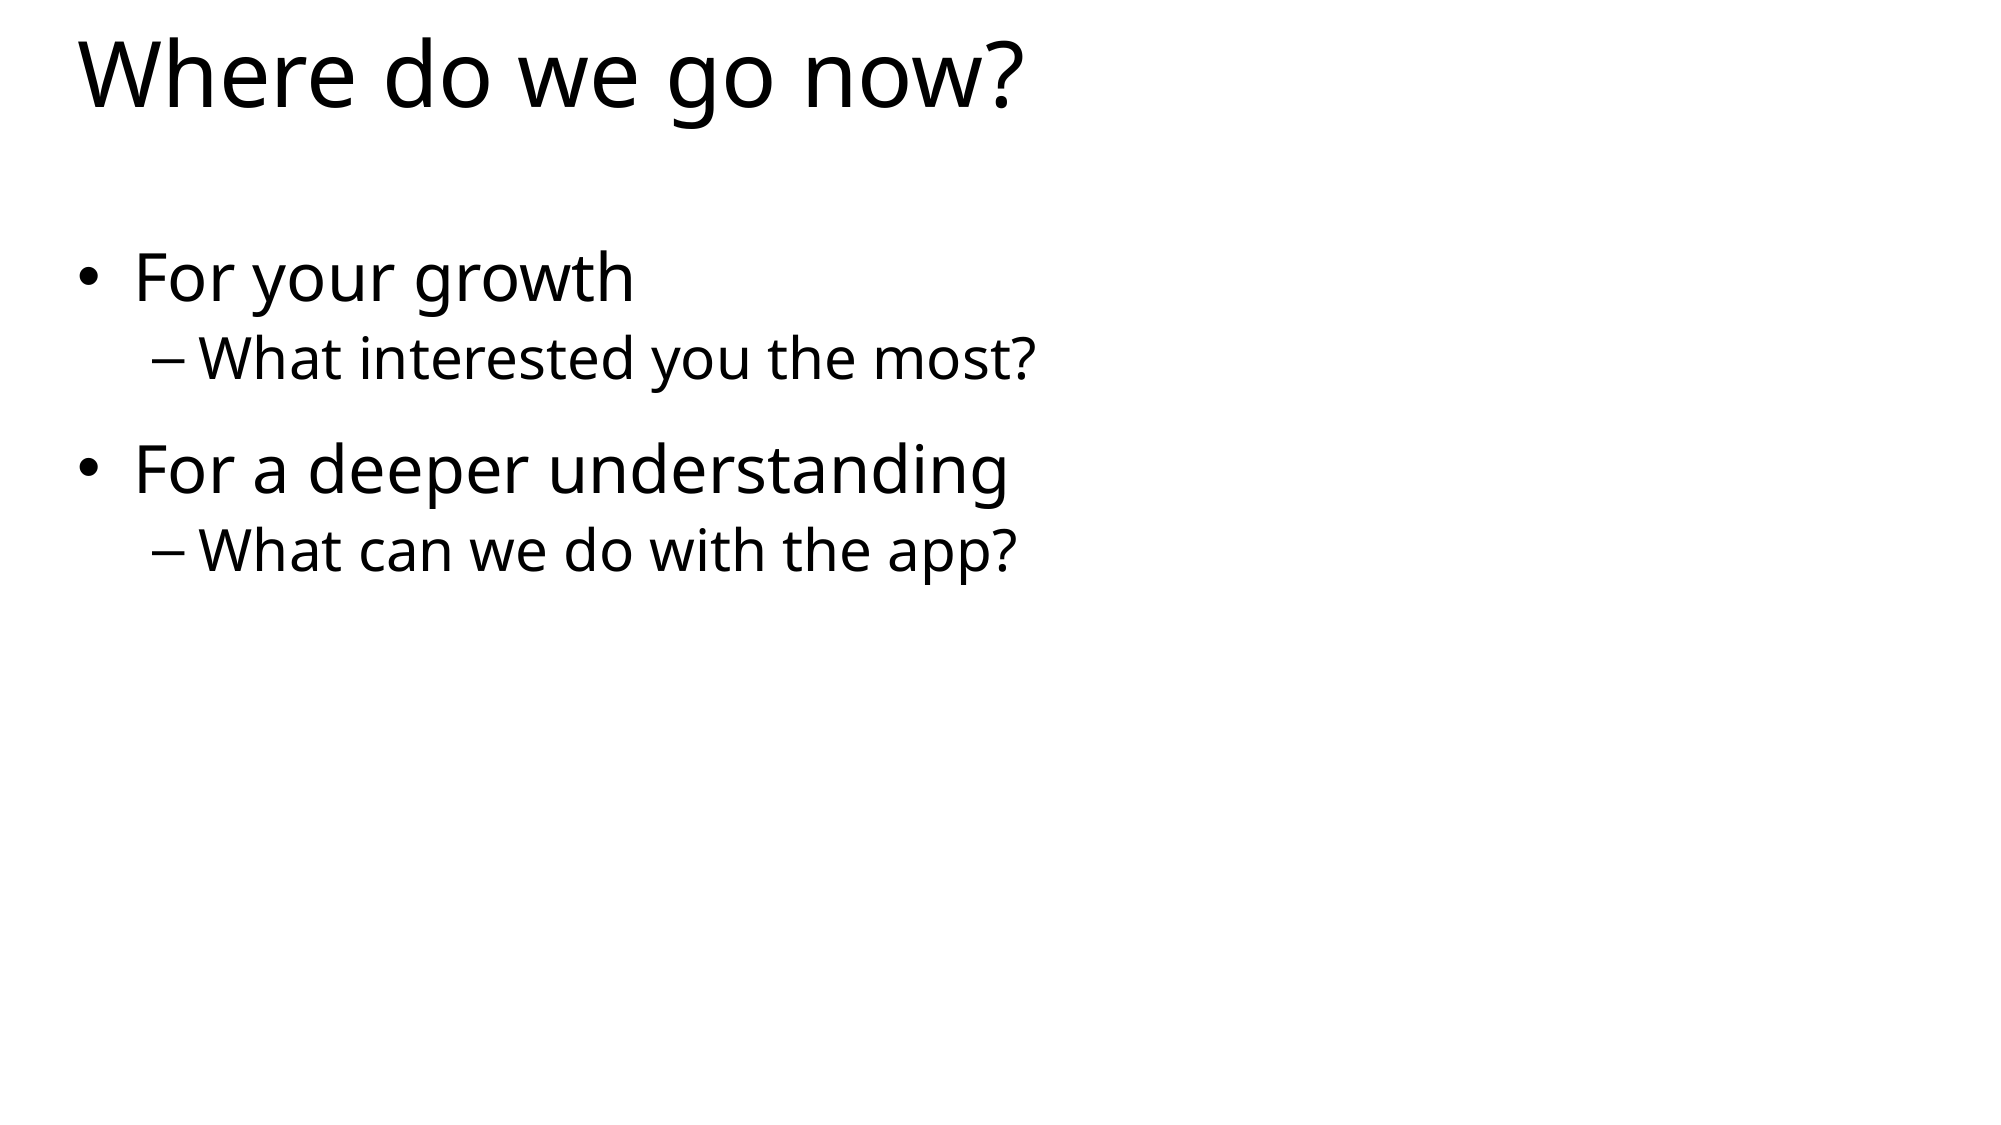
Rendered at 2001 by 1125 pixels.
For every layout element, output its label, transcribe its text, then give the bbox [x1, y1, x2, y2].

list For your growth What interested you the most? For a deeper understanding What can we do with the app? [62, 227, 1953, 1096]
title Where do we go now? [62, 29, 1953, 205]
